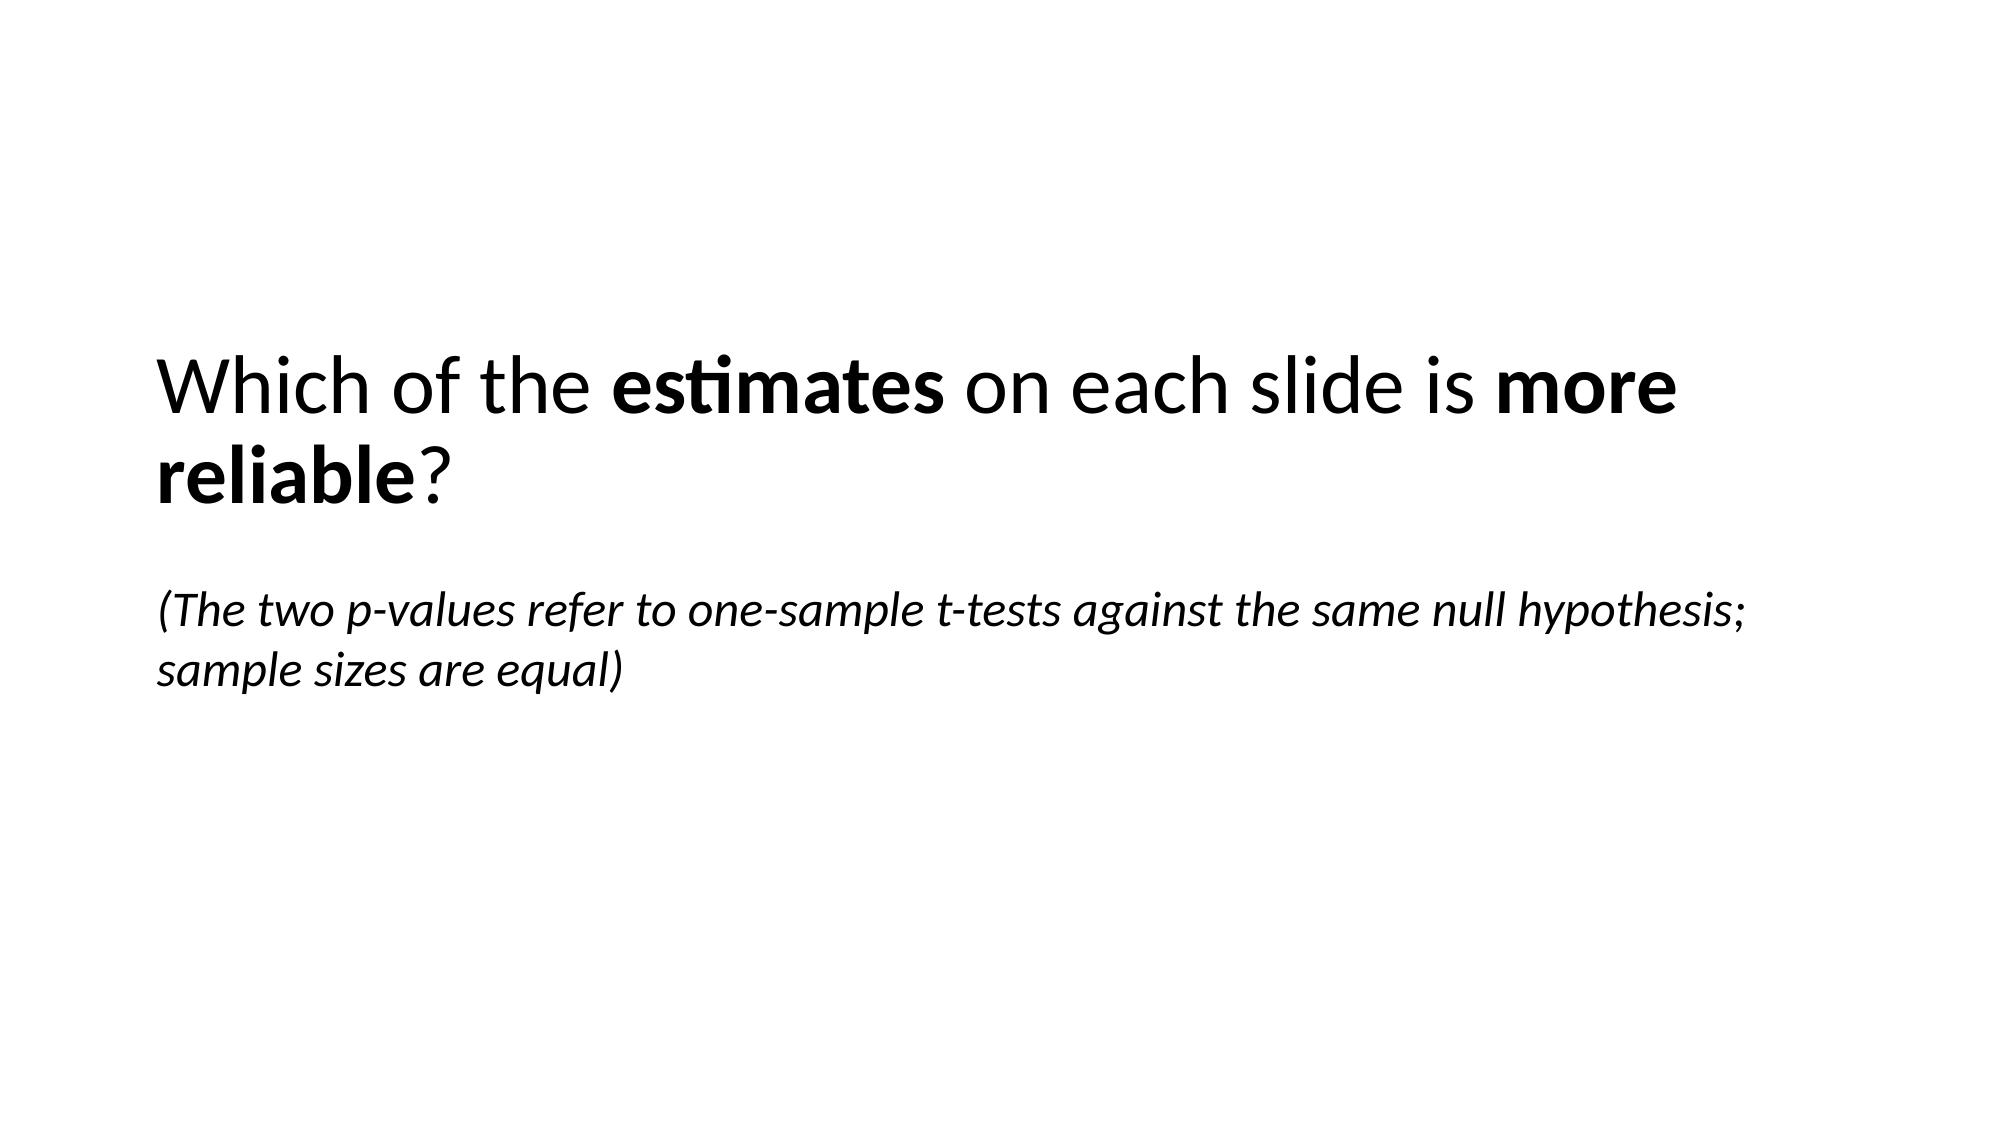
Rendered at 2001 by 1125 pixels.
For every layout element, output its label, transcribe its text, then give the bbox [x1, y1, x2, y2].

list Which of the estimates on each slide is more reliable? [141, 294, 1940, 568]
text_box (The two p-values refer to one-sample t-tests against the same null hypothesis; sample sizes are equal) [141, 568, 2000, 764]
